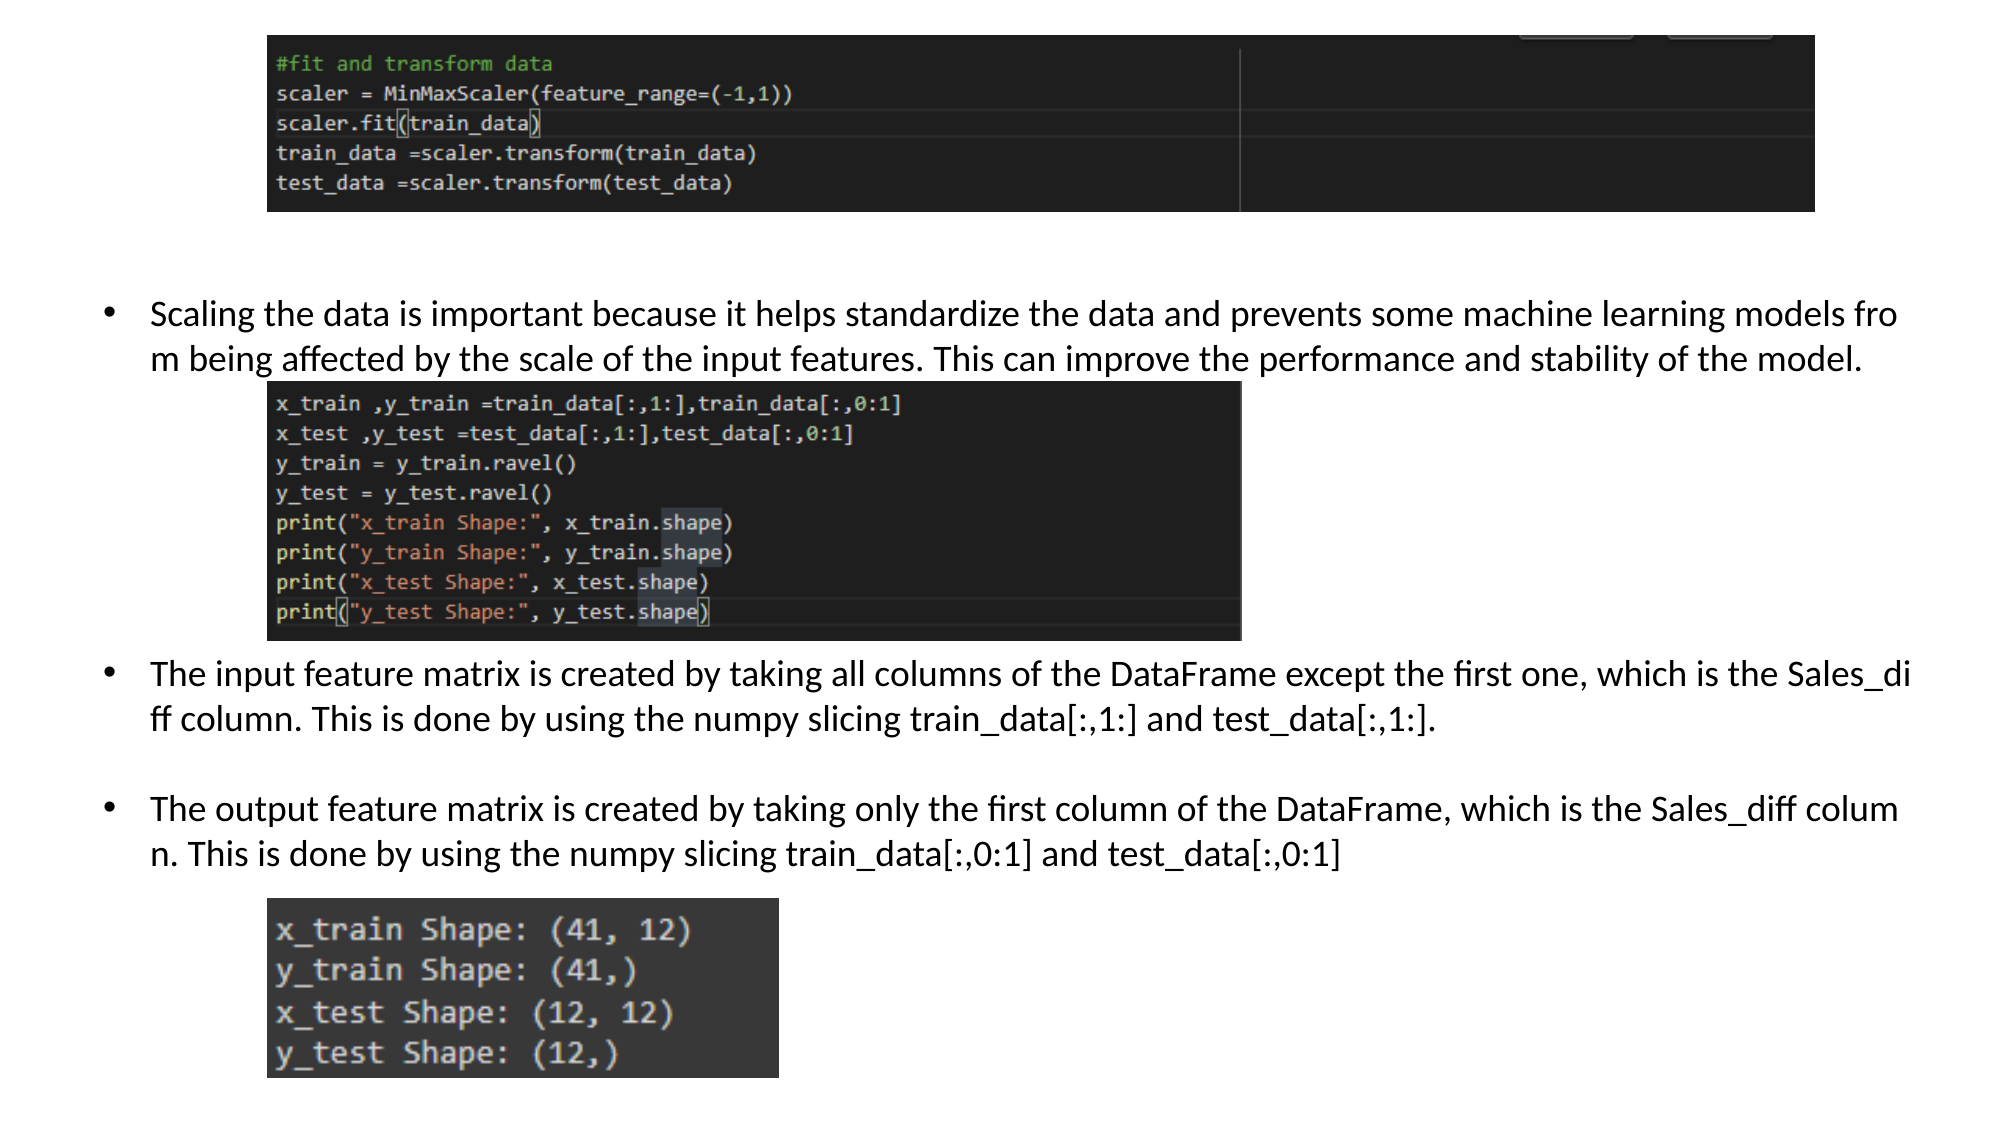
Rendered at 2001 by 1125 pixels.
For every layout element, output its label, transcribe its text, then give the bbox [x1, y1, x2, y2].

picture [267, 35, 1815, 212]
text_box Scaling the data is important because it helps standardize the data and prevents some machine learning models from being affected by the scale of the input features. This can improve the performance and stability of the model. The input feature matrix is created by taking all columns of the DataFrame except the first one, which is the Sales_diff column. This is done by using the numpy slicing train_data[:,1:] and test_data[:,1:]. The output feature matrix is created by taking only the first column of the DataFrame, which is the Sales_diff column. This is done by using the numpy slicing train_data[:,0:1] and test_data[:,0:1] [88, 281, 1932, 927]
picture [267, 898, 779, 1078]
picture [267, 381, 1242, 641]
